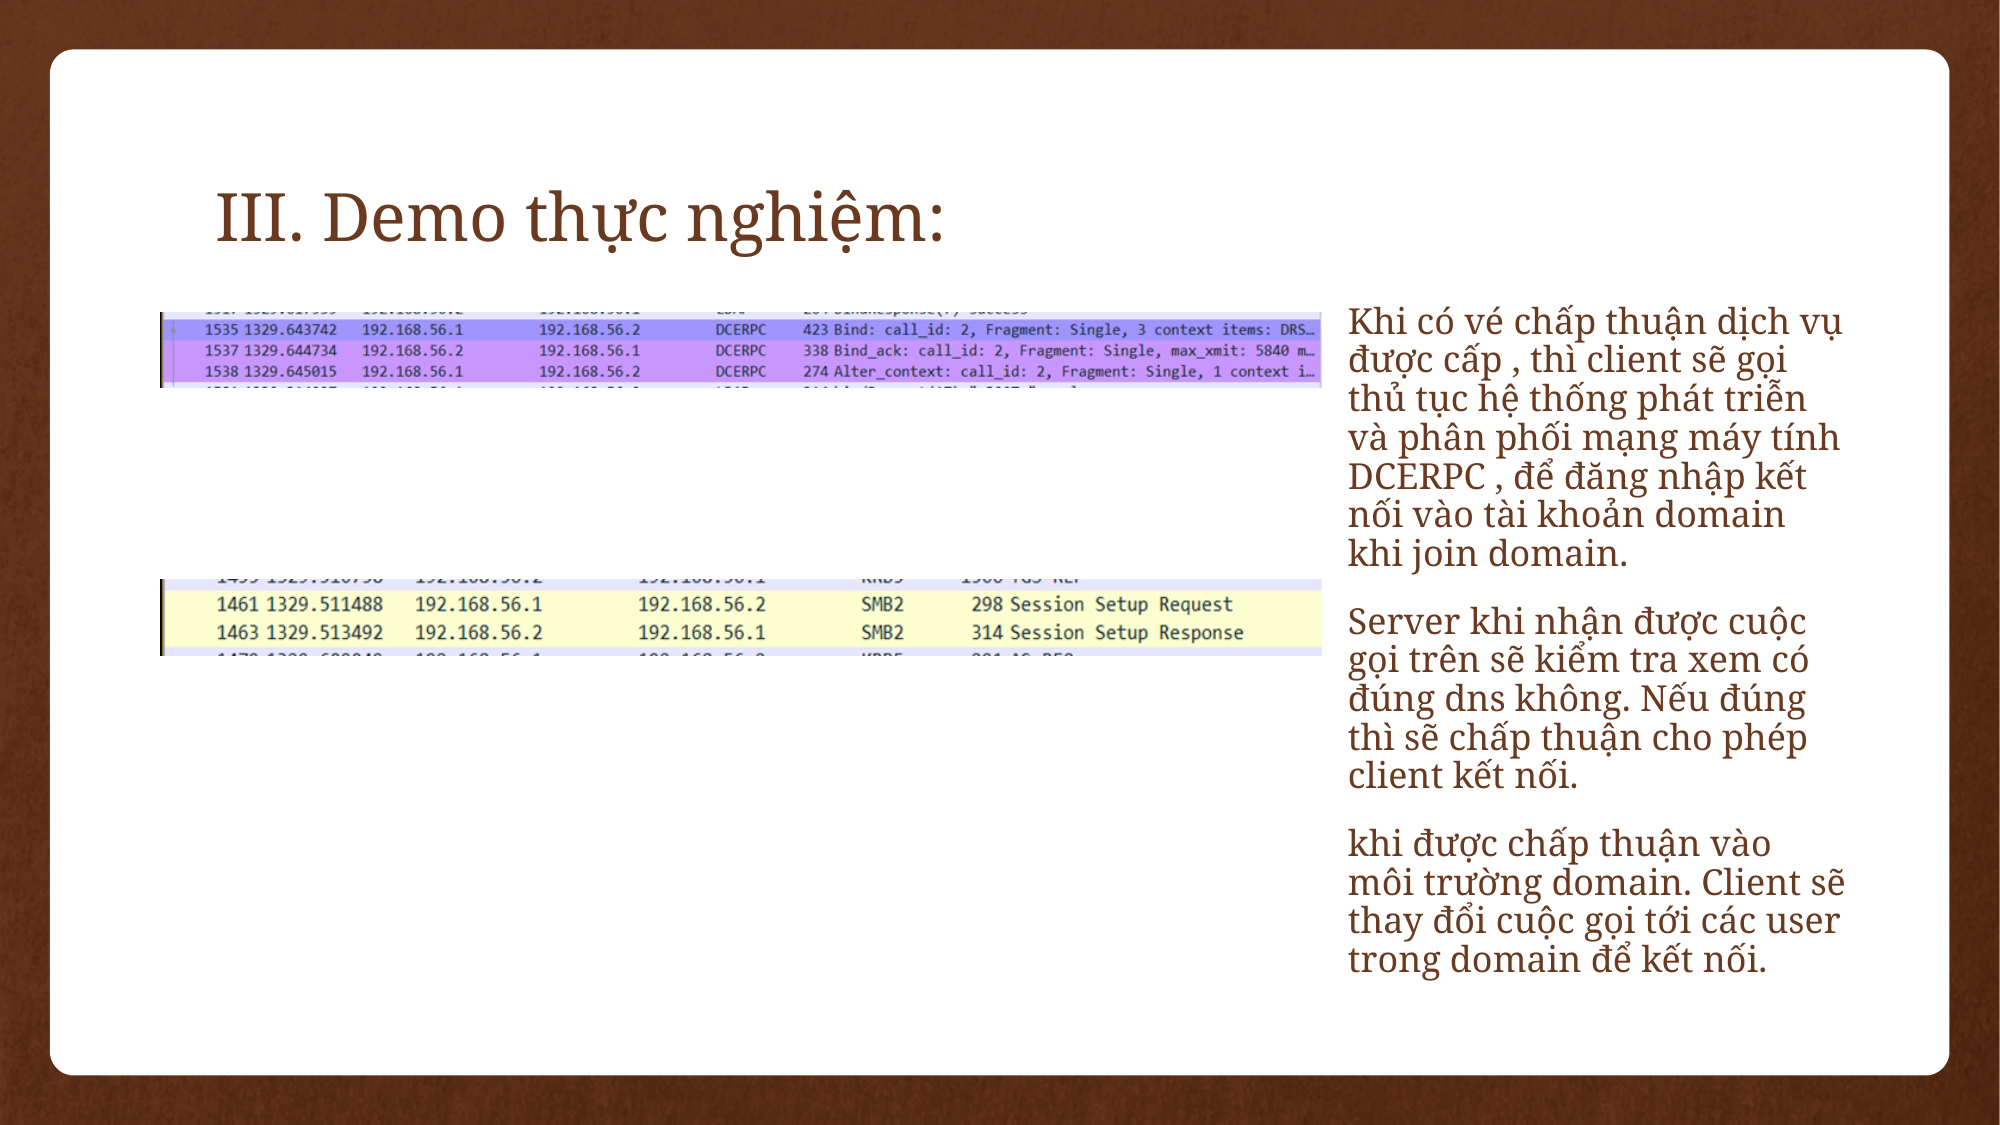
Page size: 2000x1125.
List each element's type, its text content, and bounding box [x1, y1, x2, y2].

title III. Demo thực nghiệm: [199, 70, 1800, 263]
list Khi có vé chấp thuận dịch vụ được cấp , thì client sẽ gọi thủ tục hệ thống phát triễn và phân phối mạng máy tính DCERPC , để đăng nhập kết nối vào tài khoản domain khi join domain. Server khi nhận được cuộc gọi trên sẽ kiểm tra xem có đúng dns không. Nếu đúng thì sẽ chấp thuận cho phép client kết nối. khi được chấp thuận vào môi trường domain. Client sẽ thay đổi cuộc gọi tới các user trong domain để kết nối. [1332, 295, 1863, 996]
picture [160, 579, 1322, 656]
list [160, 312, 1322, 388]
